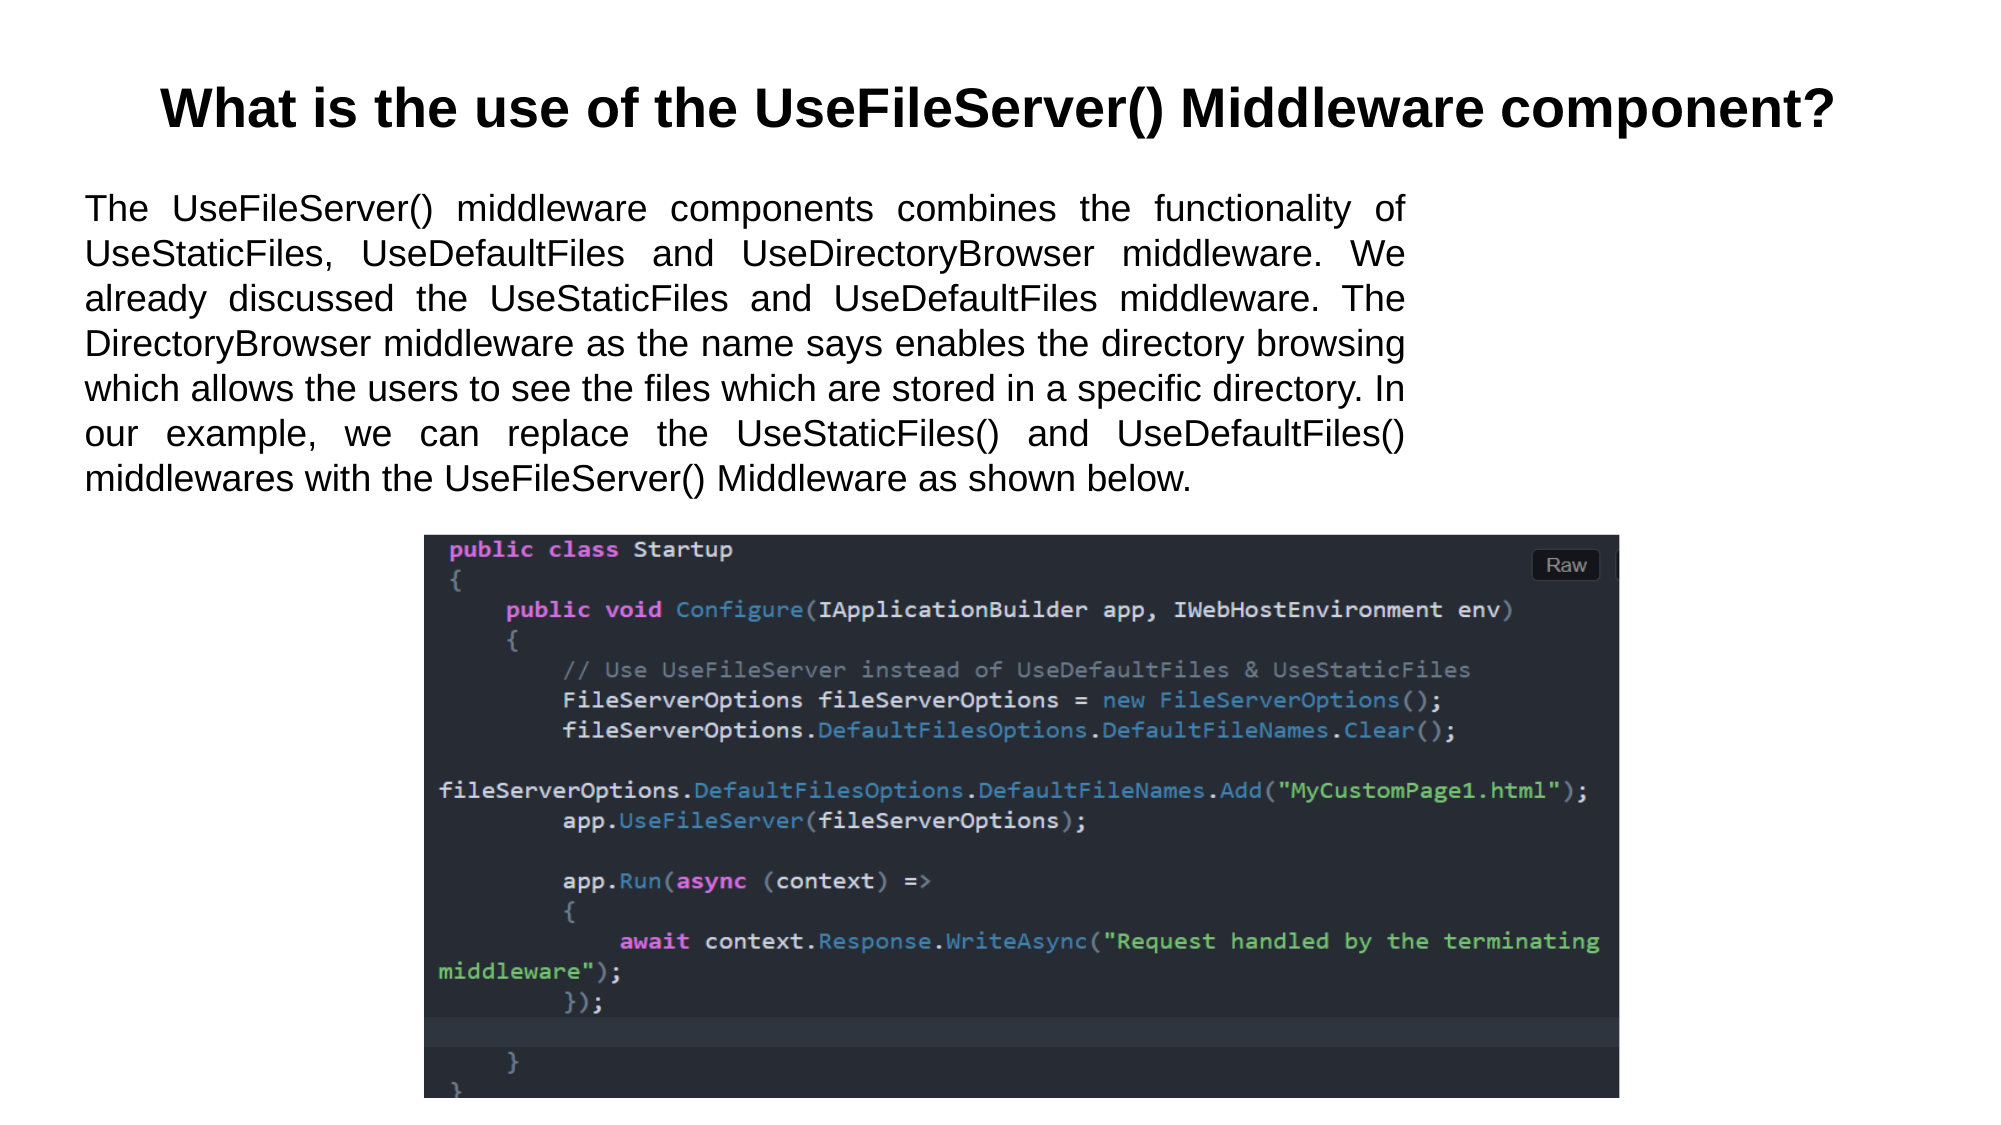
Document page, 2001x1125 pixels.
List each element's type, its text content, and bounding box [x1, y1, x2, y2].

picture [423, 534, 1620, 1099]
text_box The UseFileServer() middleware components combines the functionality of UseStaticFiles, UseDefaultFiles and UseDirectoryBrowser middleware. We already discussed the UseStaticFiles and UseDefaultFiles middleware. The DirectoryBrowser middleware as the name says enables the directory browsing which allows the users to see the files which are stored in a specific directory. In our example, we can replace the UseStaticFiles() and UseDefaultFiles() middlewares with the UseFileServer() Middleware as shown below. [69, 176, 1421, 507]
title What is the use of the UseFileServer() Middleware component? [99, 45, 1900, 233]
